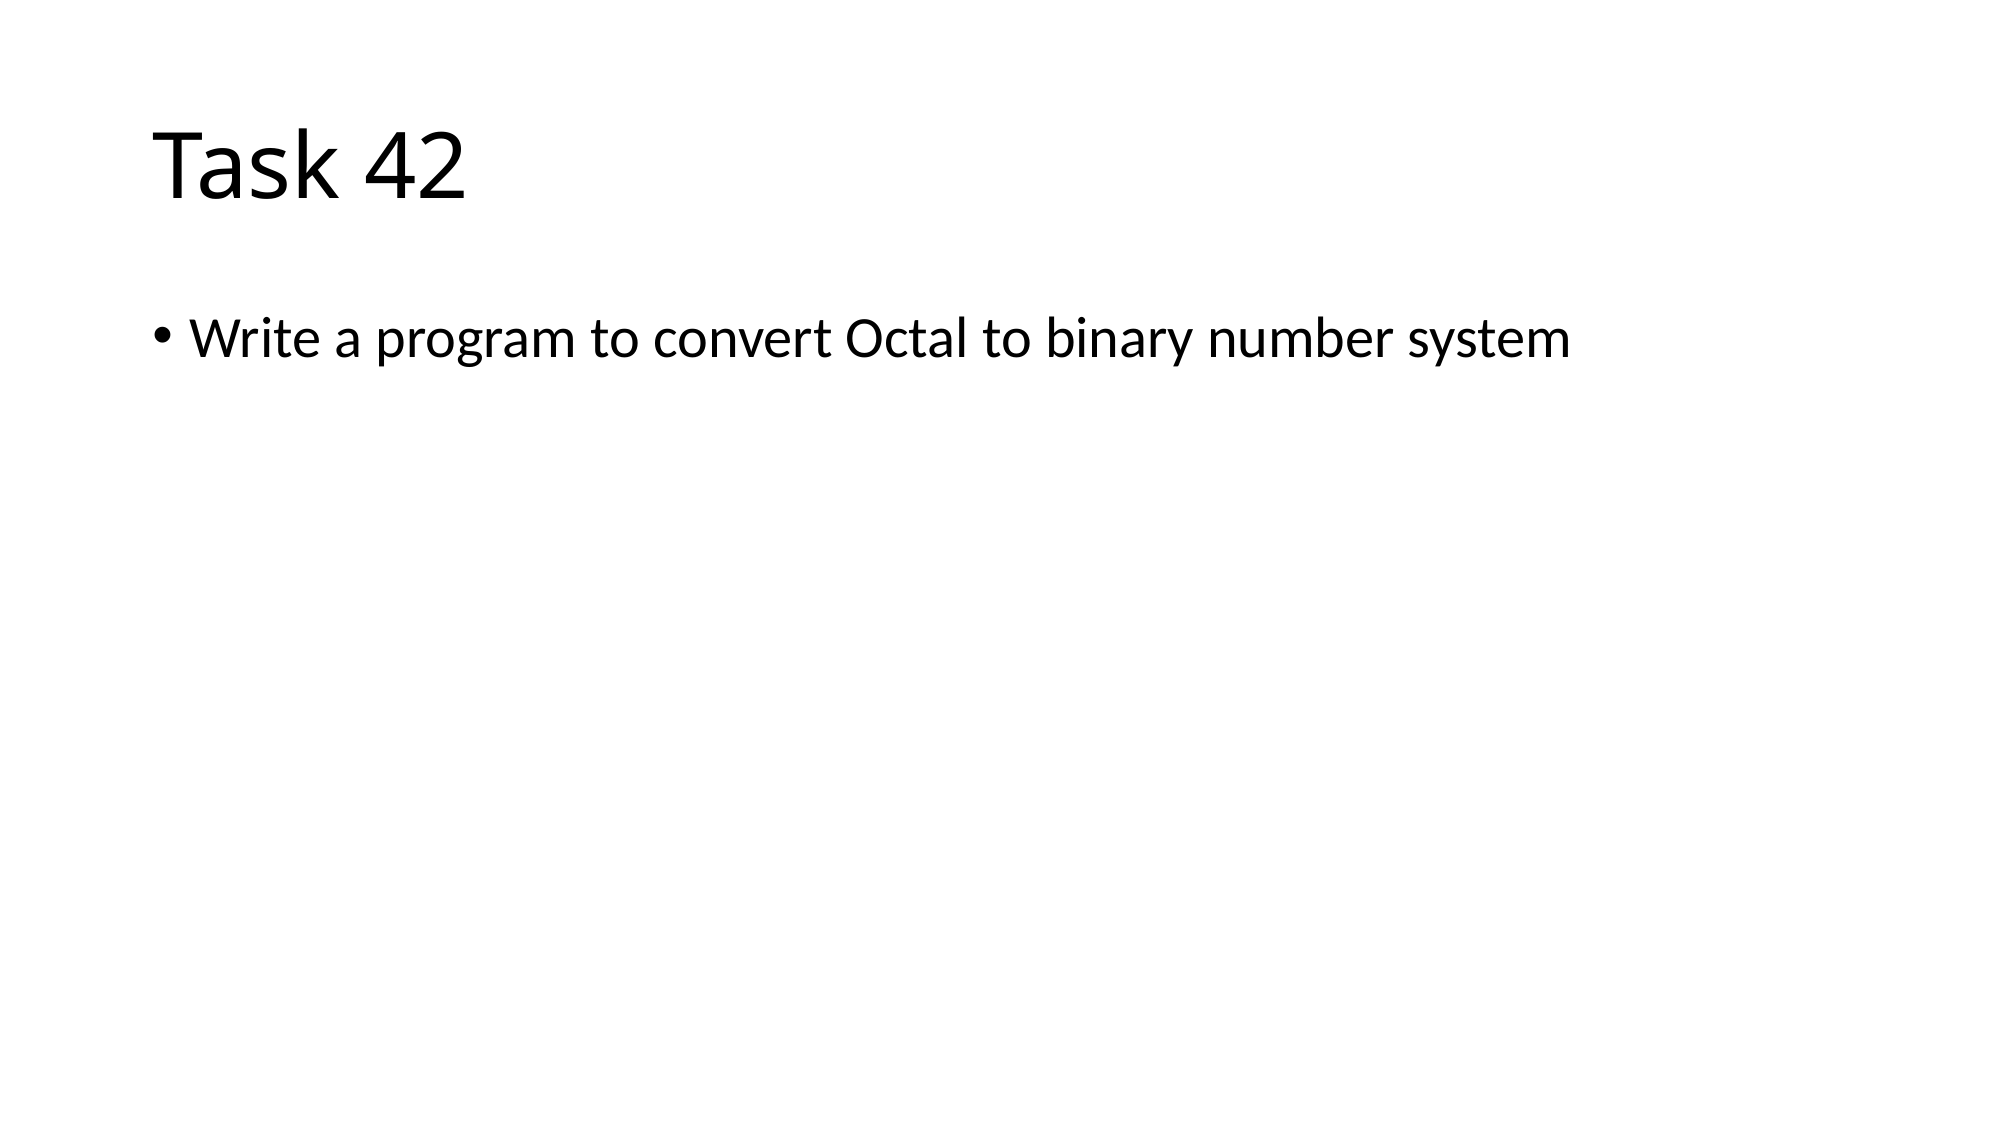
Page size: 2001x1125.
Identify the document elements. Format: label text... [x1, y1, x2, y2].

list Write a program to convert Octal to binary number system [137, 299, 1863, 1014]
title Task 42 [137, 59, 1863, 278]
